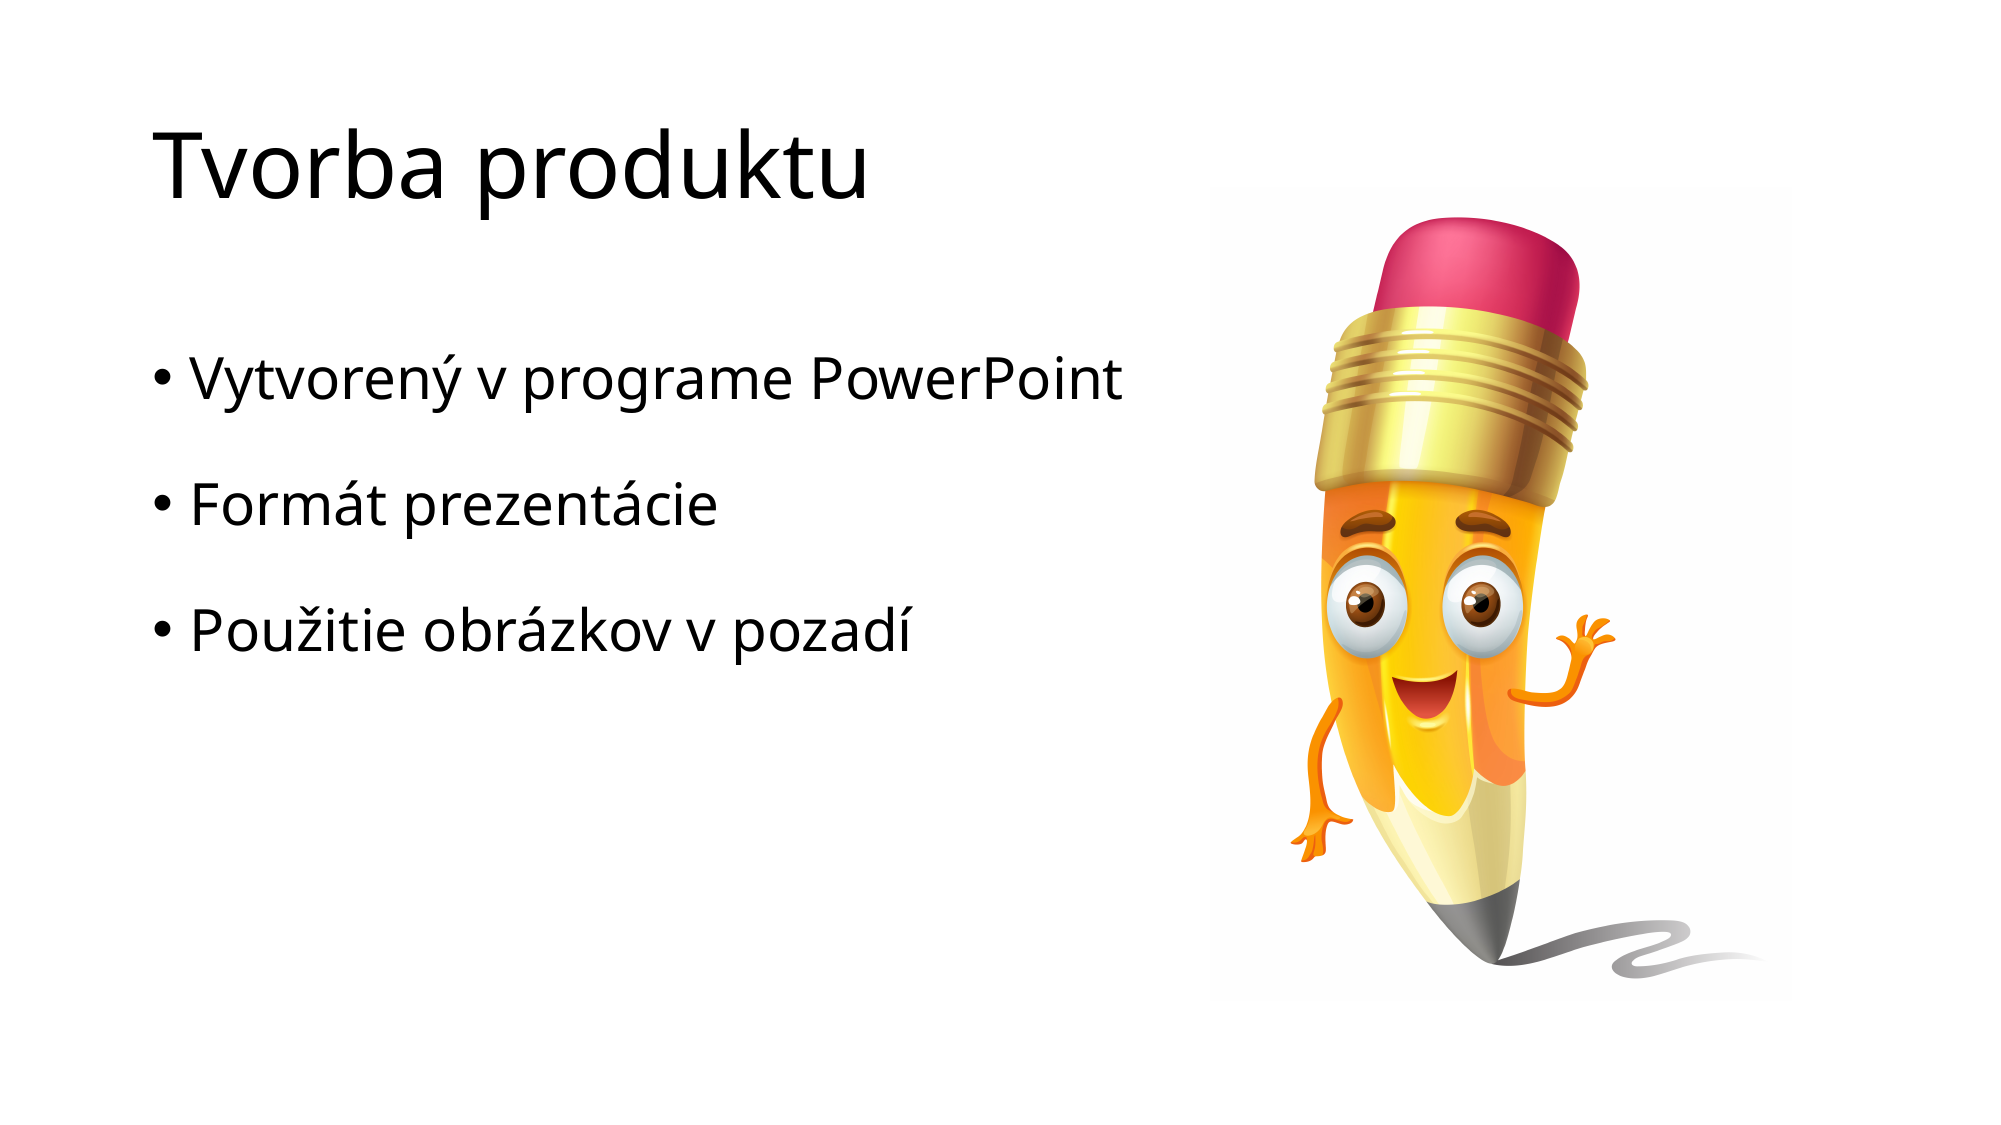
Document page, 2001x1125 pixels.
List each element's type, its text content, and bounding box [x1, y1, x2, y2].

list Vytvorený v programe PowerPoint Formát prezentácie Použitie obrázkov v pozadí [137, 299, 1863, 1014]
picture [1209, 187, 1792, 1001]
title Tvorba produktu [137, 59, 1863, 278]
